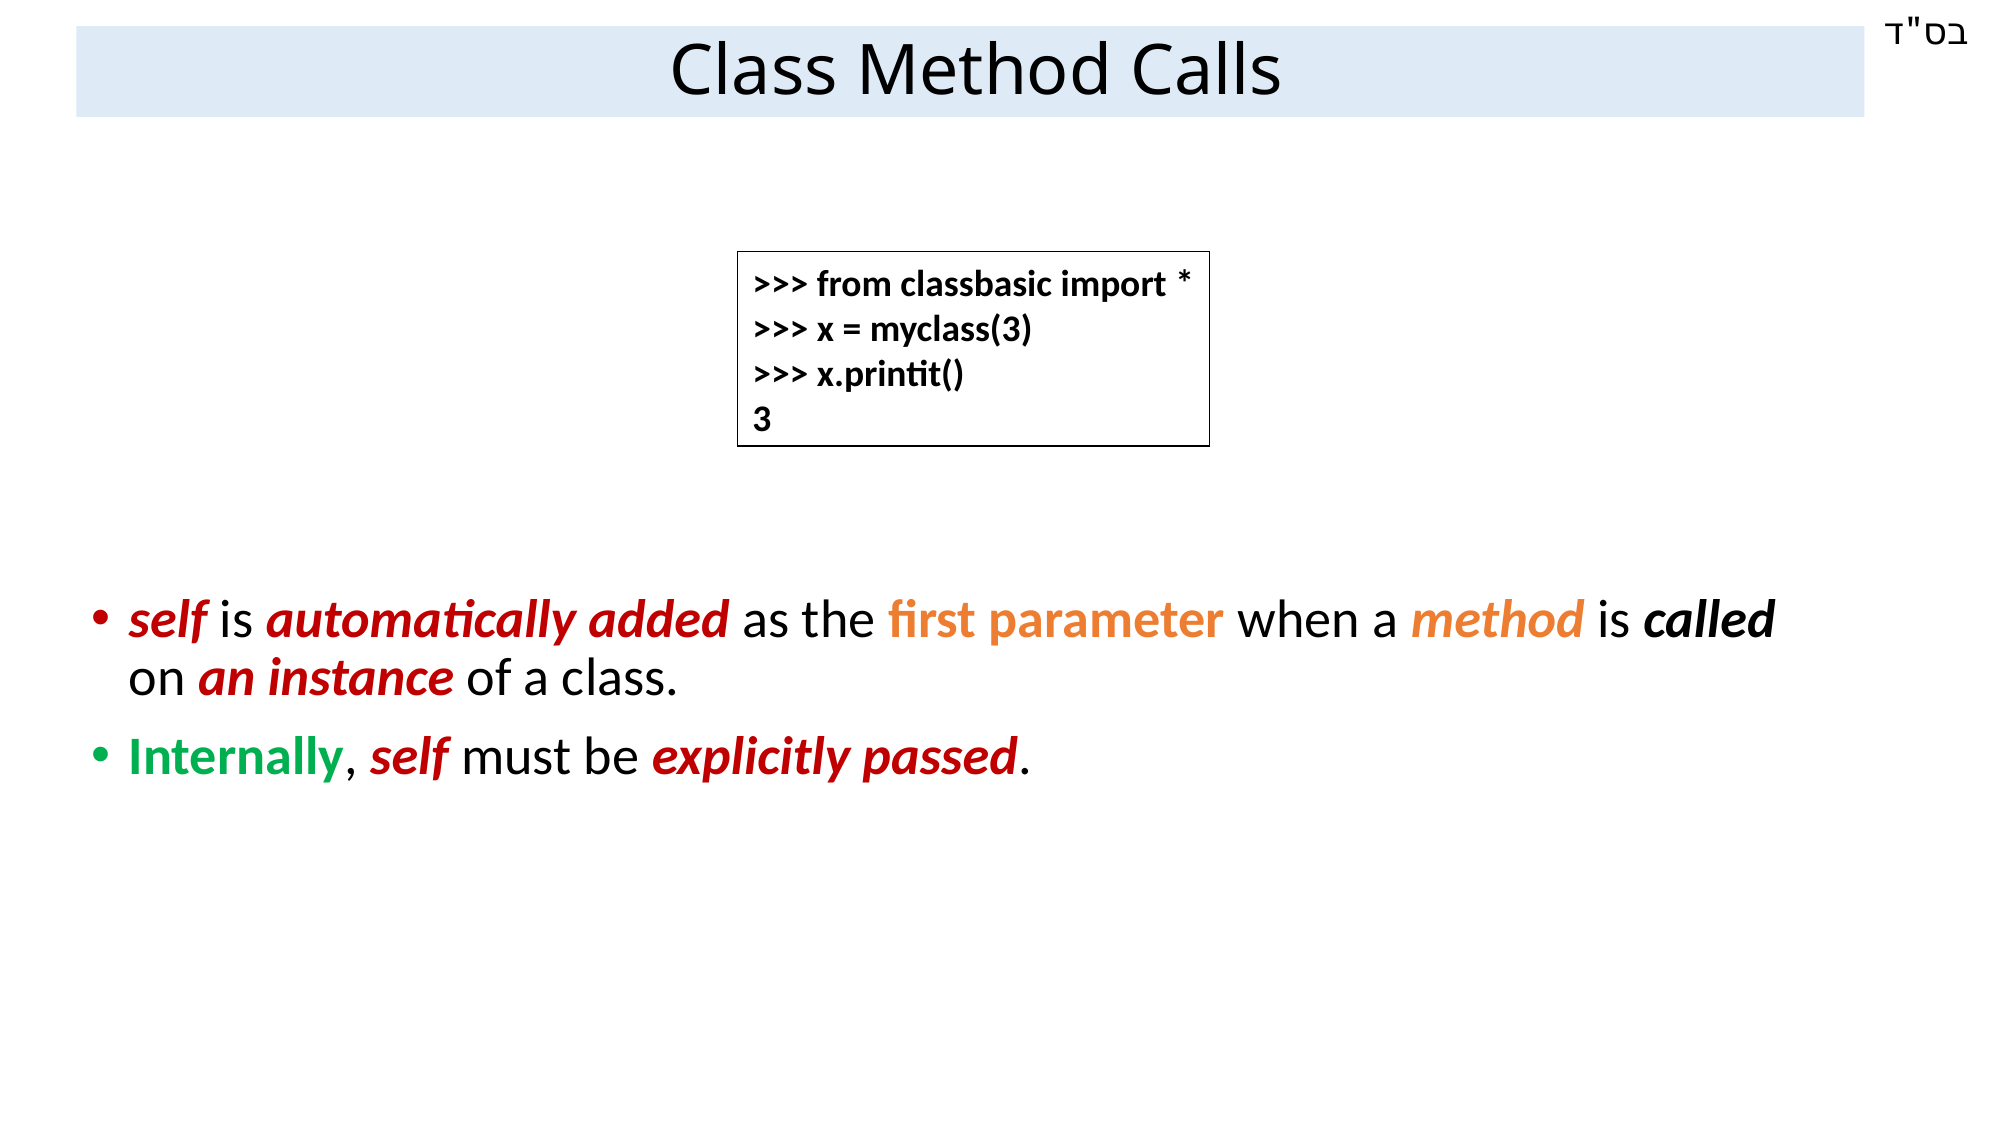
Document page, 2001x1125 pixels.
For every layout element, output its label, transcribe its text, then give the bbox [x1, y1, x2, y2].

list self is automatically added as the first parameter when a method is called on an instance of a class. Internally, self must be explicitly passed. [76, 582, 1802, 877]
text_box Class Method Calls [76, 26, 1865, 117]
text_box >>> from classbasic import * >>> x = myclass(3) >>> x.printit() 3 [737, 251, 1210, 447]
